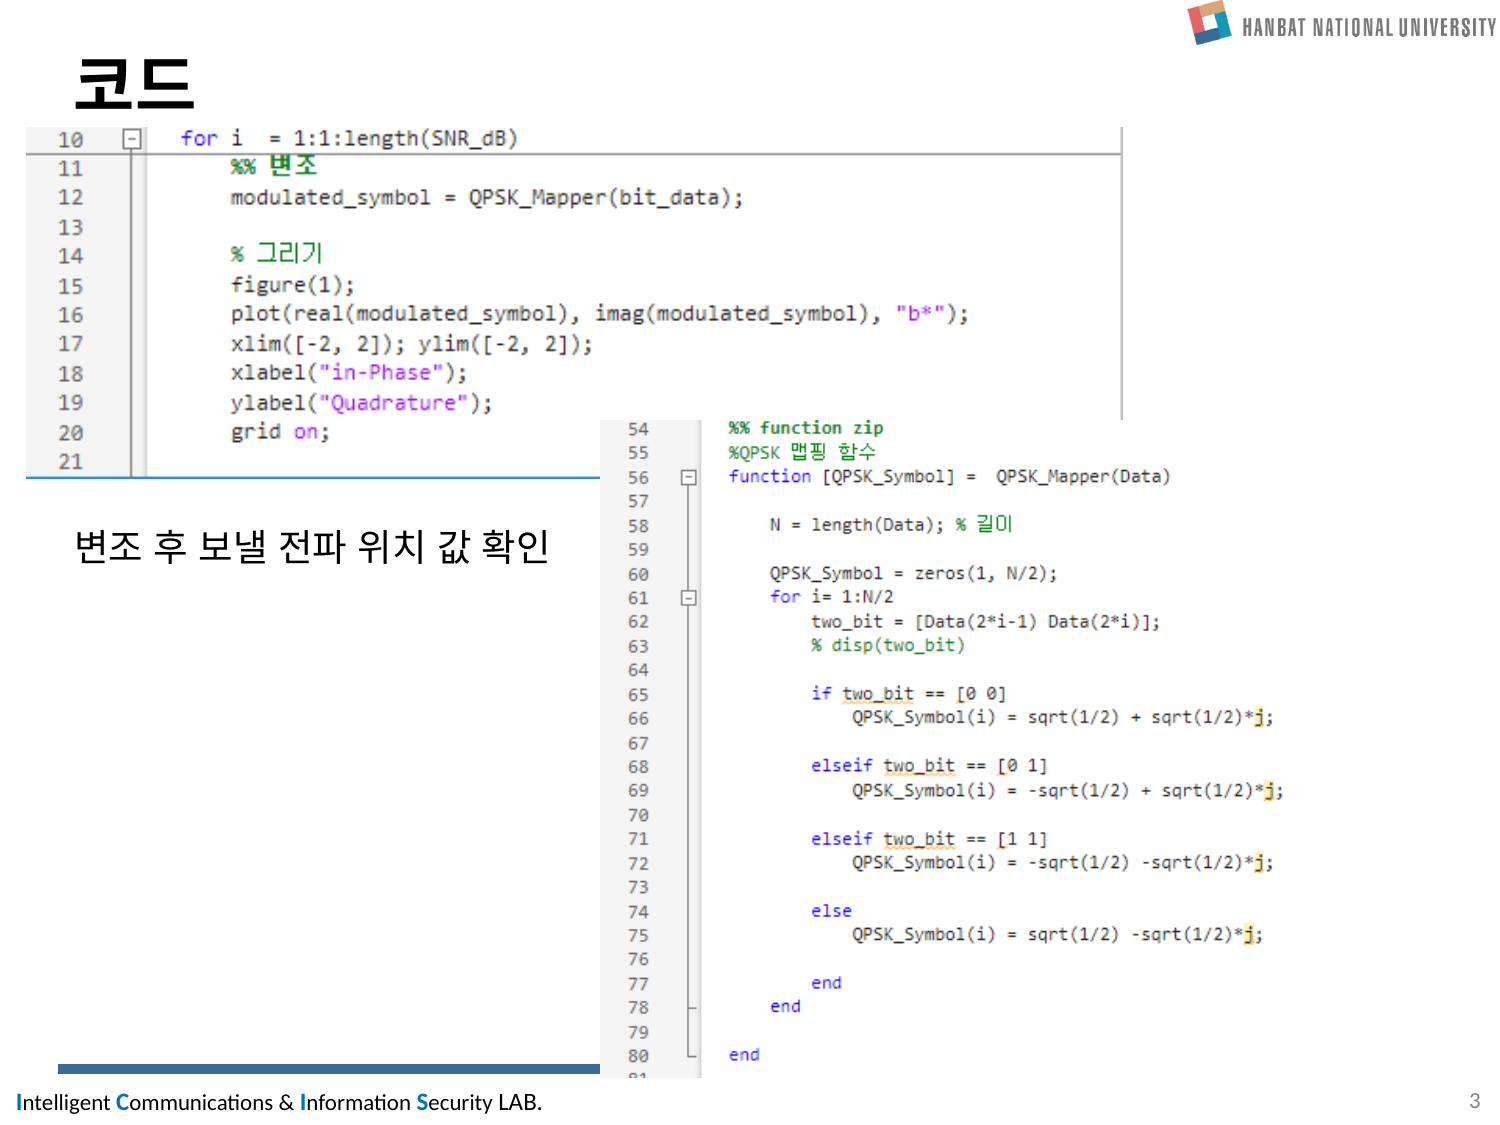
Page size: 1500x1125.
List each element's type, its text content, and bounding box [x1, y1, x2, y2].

picture [26, 127, 1500, 1078]
text_box 변조 후 보낼 전파 위치 값 확인 [59, 516, 567, 577]
picture [1187, 0, 1496, 45]
title 코드 [59, 29, 1441, 148]
slide_number 3 [1158, 1078, 1496, 1125]
